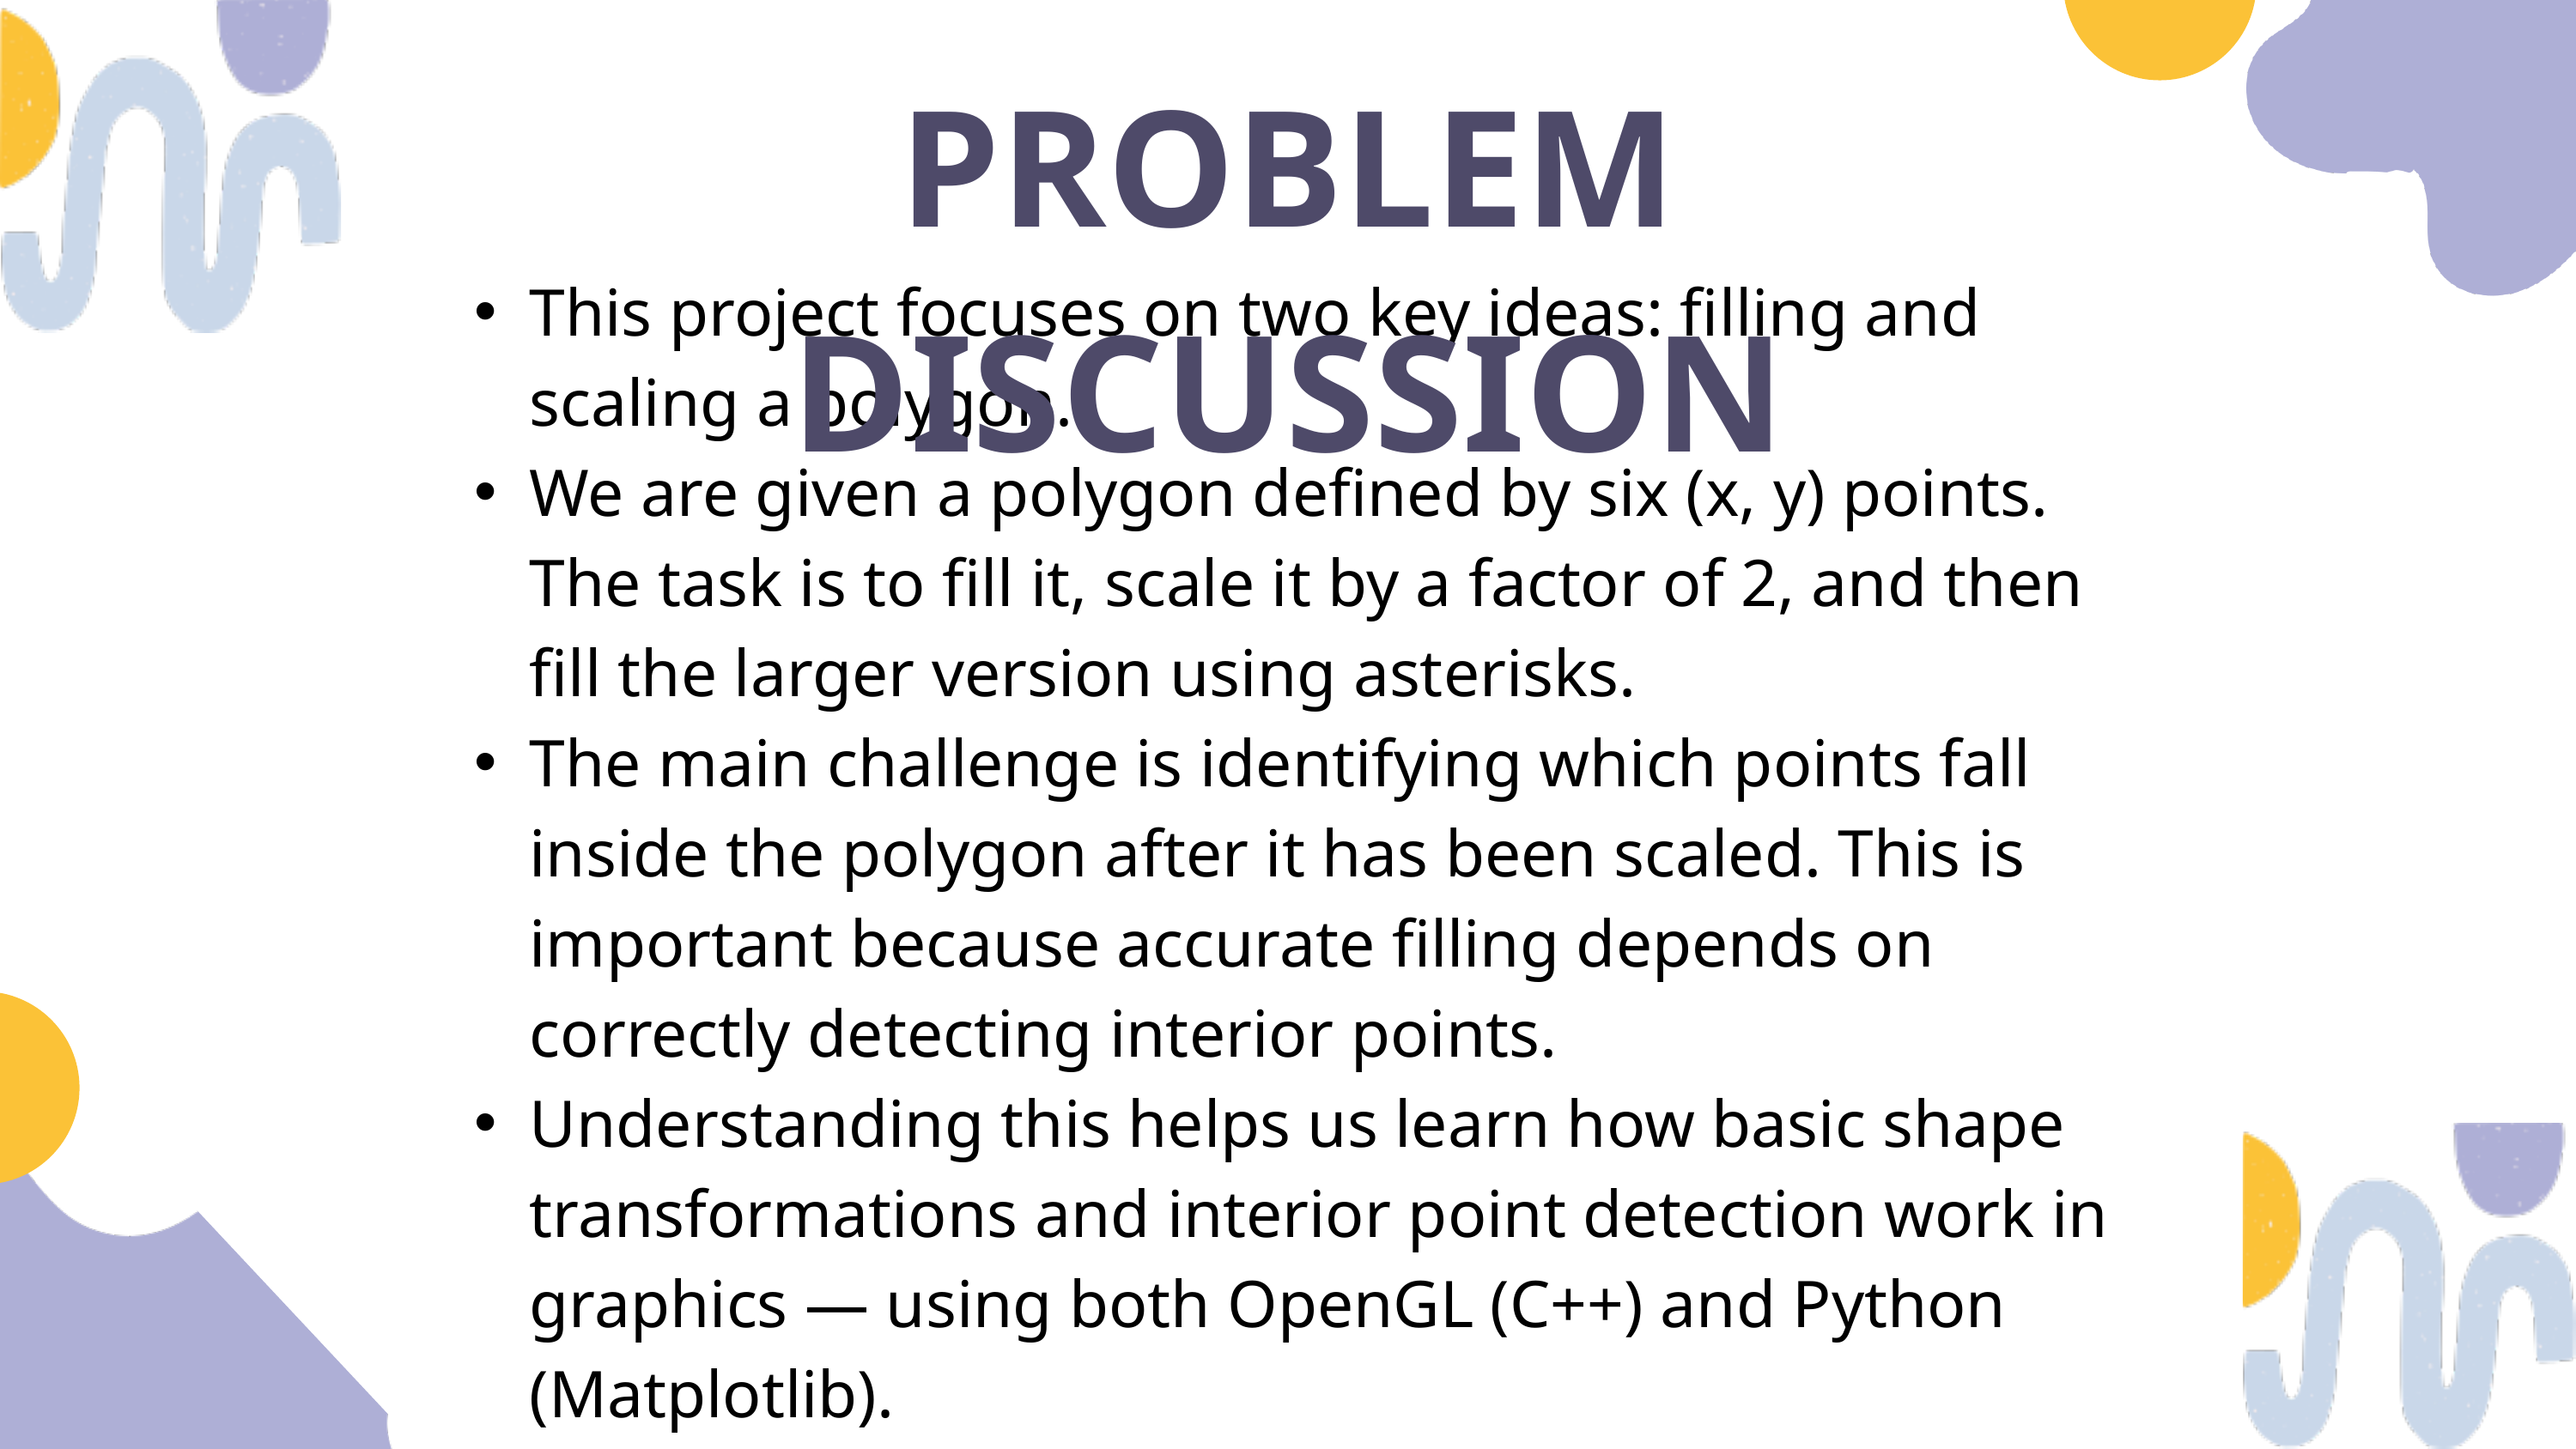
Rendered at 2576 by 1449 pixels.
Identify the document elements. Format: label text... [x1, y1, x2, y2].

text_box [0, 1088, 420, 1449]
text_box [2063, 0, 2257, 81]
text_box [0, 991, 80, 1185]
text_box [0, 0, 342, 333]
text_box [2242, 1123, 2576, 1449]
text_box [2242, 0, 2576, 300]
text_box This project focuses on two key ideas: filling and scaling a polygon. We are given a polygon defined by six (x, y) points. The task is to fill it, scale it by a factor of 2, and then fill the larger version using asterisks. The main challenge is identifying which points fall inside the polygon after it has been scaled. This is important because accurate filling depends on correctly detecting interior points. Understanding this helps us learn how basic shape transformations and interior point detection work in graphics — using both OpenGL (C++) and Python (Matplotlib). [420, 258, 2164, 1449]
text_box PROBLEM DISCUSSION [416, 33, 2160, 485]
